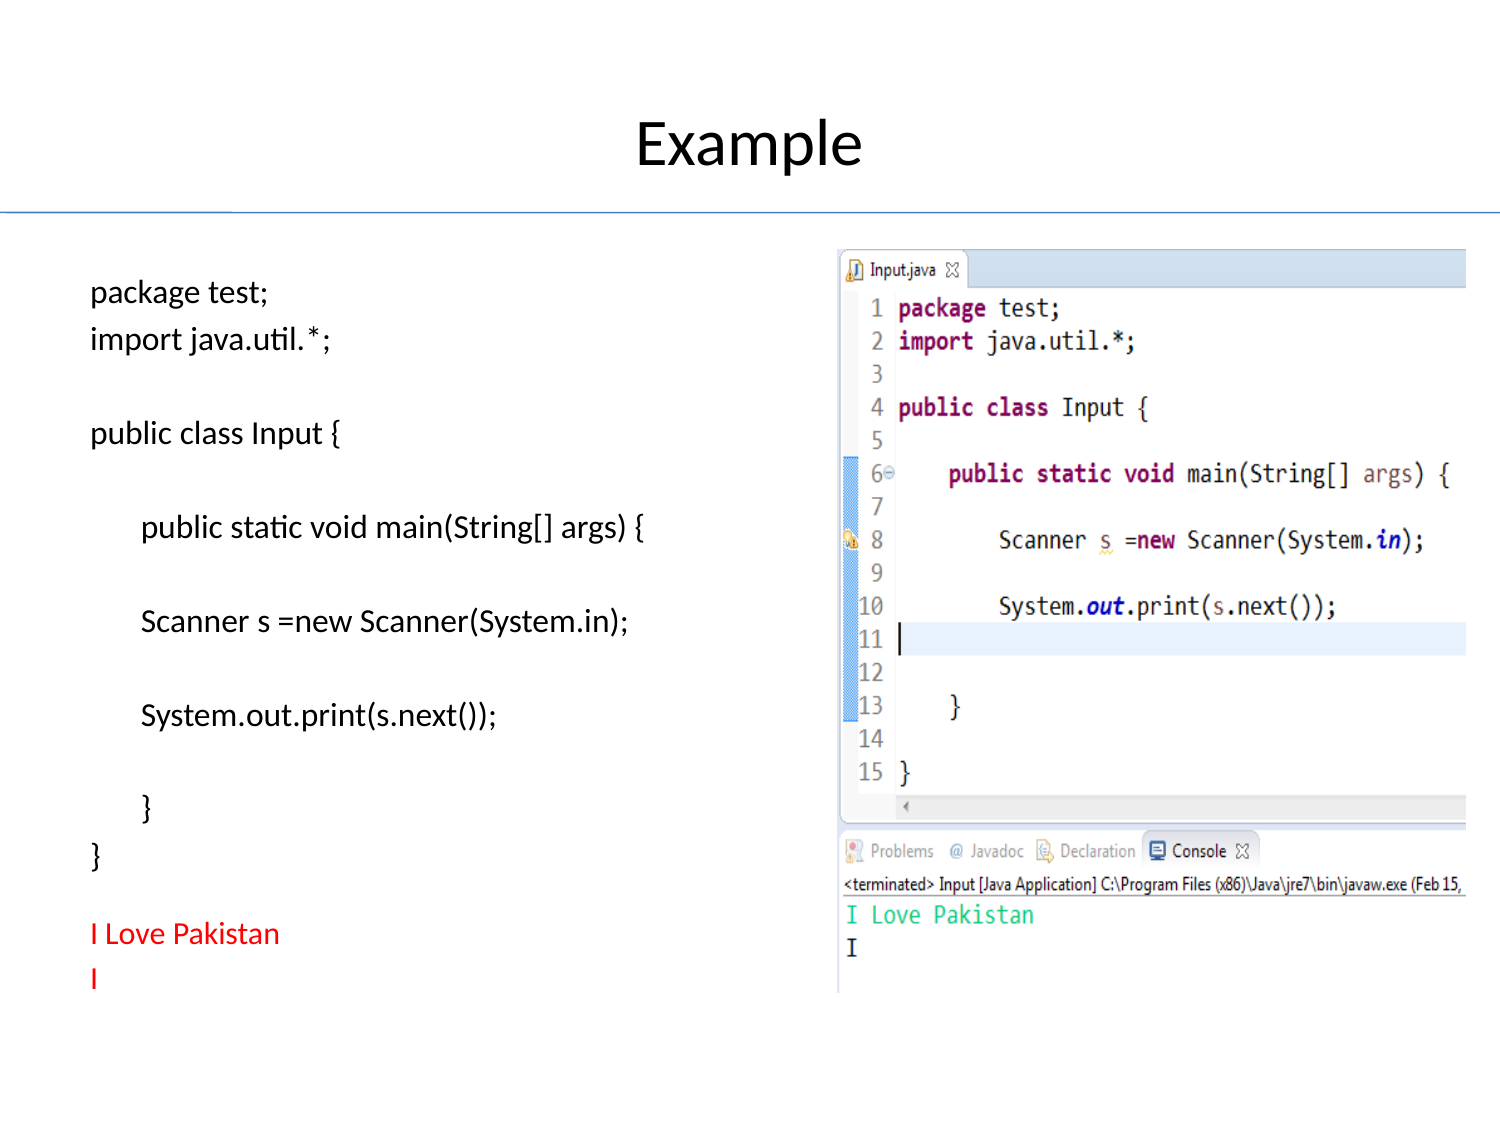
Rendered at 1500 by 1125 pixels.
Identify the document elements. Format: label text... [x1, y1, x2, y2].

picture [837, 249, 1466, 993]
title Example [75, 45, 1425, 233]
list package test; import java.util.*; public class Input { public static void main(String[] args) { Scanner s =new Scanner(System.in); System.out.print(s.next()); } } I Love Pakistan I [75, 262, 838, 1005]
